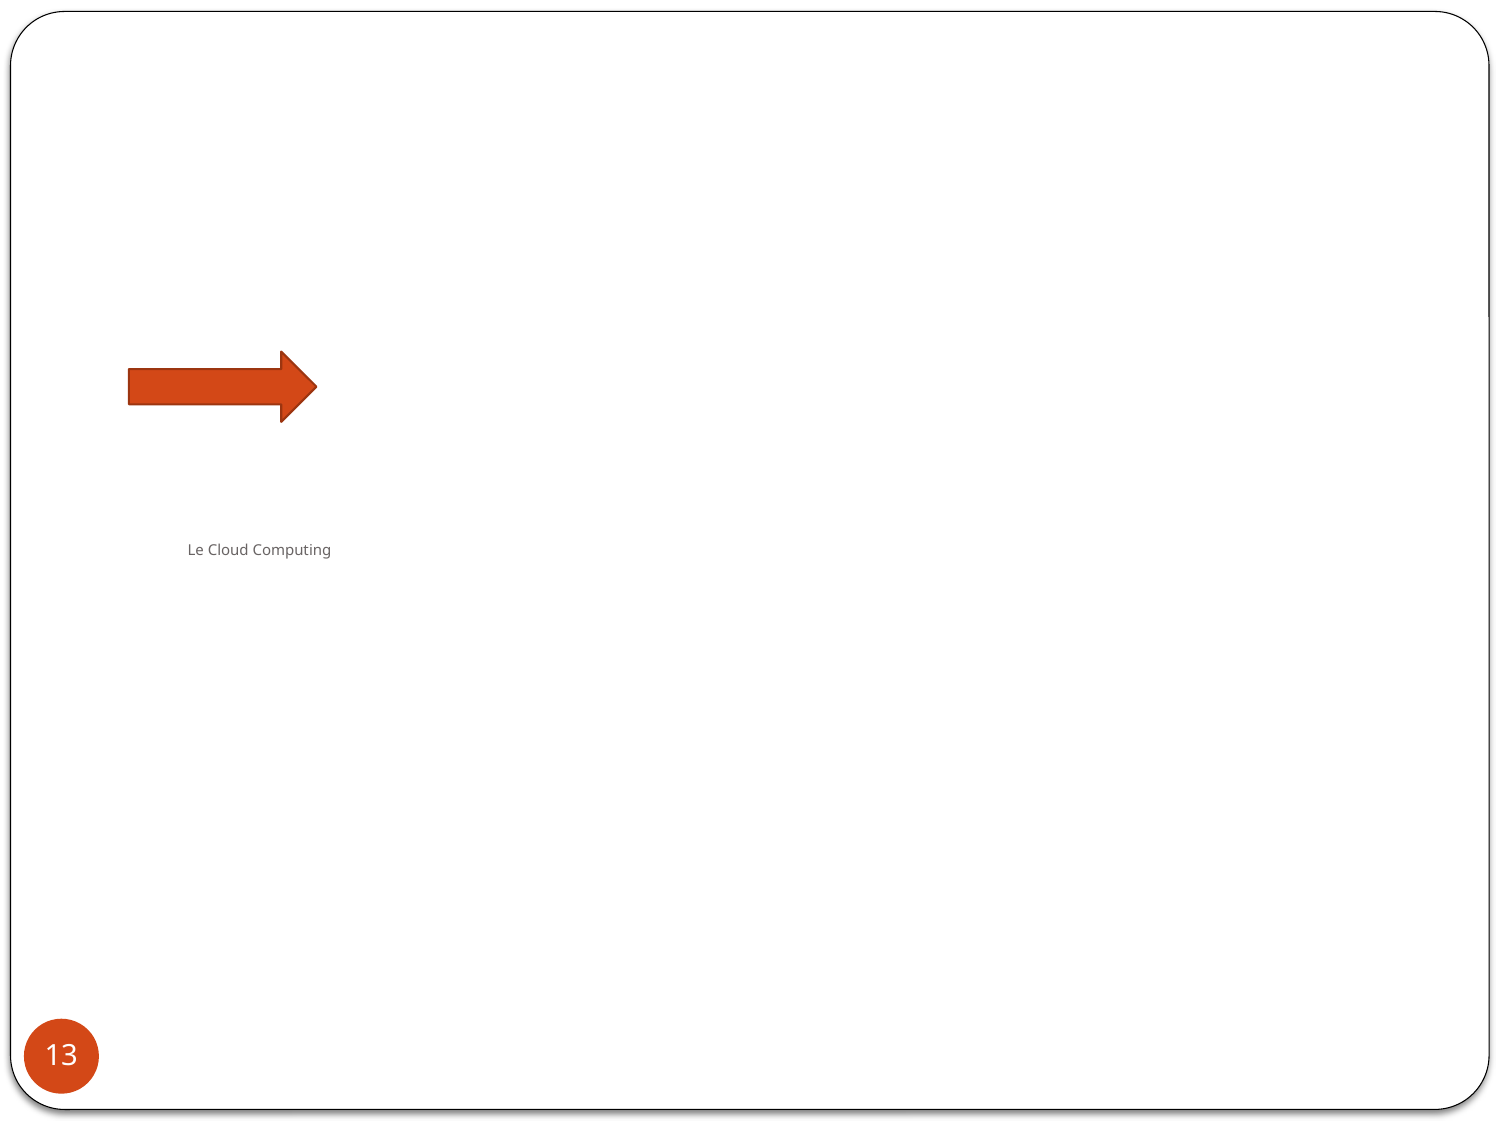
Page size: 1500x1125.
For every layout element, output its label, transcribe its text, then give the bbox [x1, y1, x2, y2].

text_box [127, 350, 318, 423]
title Le Cloud Computing [128, 421, 1404, 610]
slide_number 13 [23, 1018, 99, 1094]
